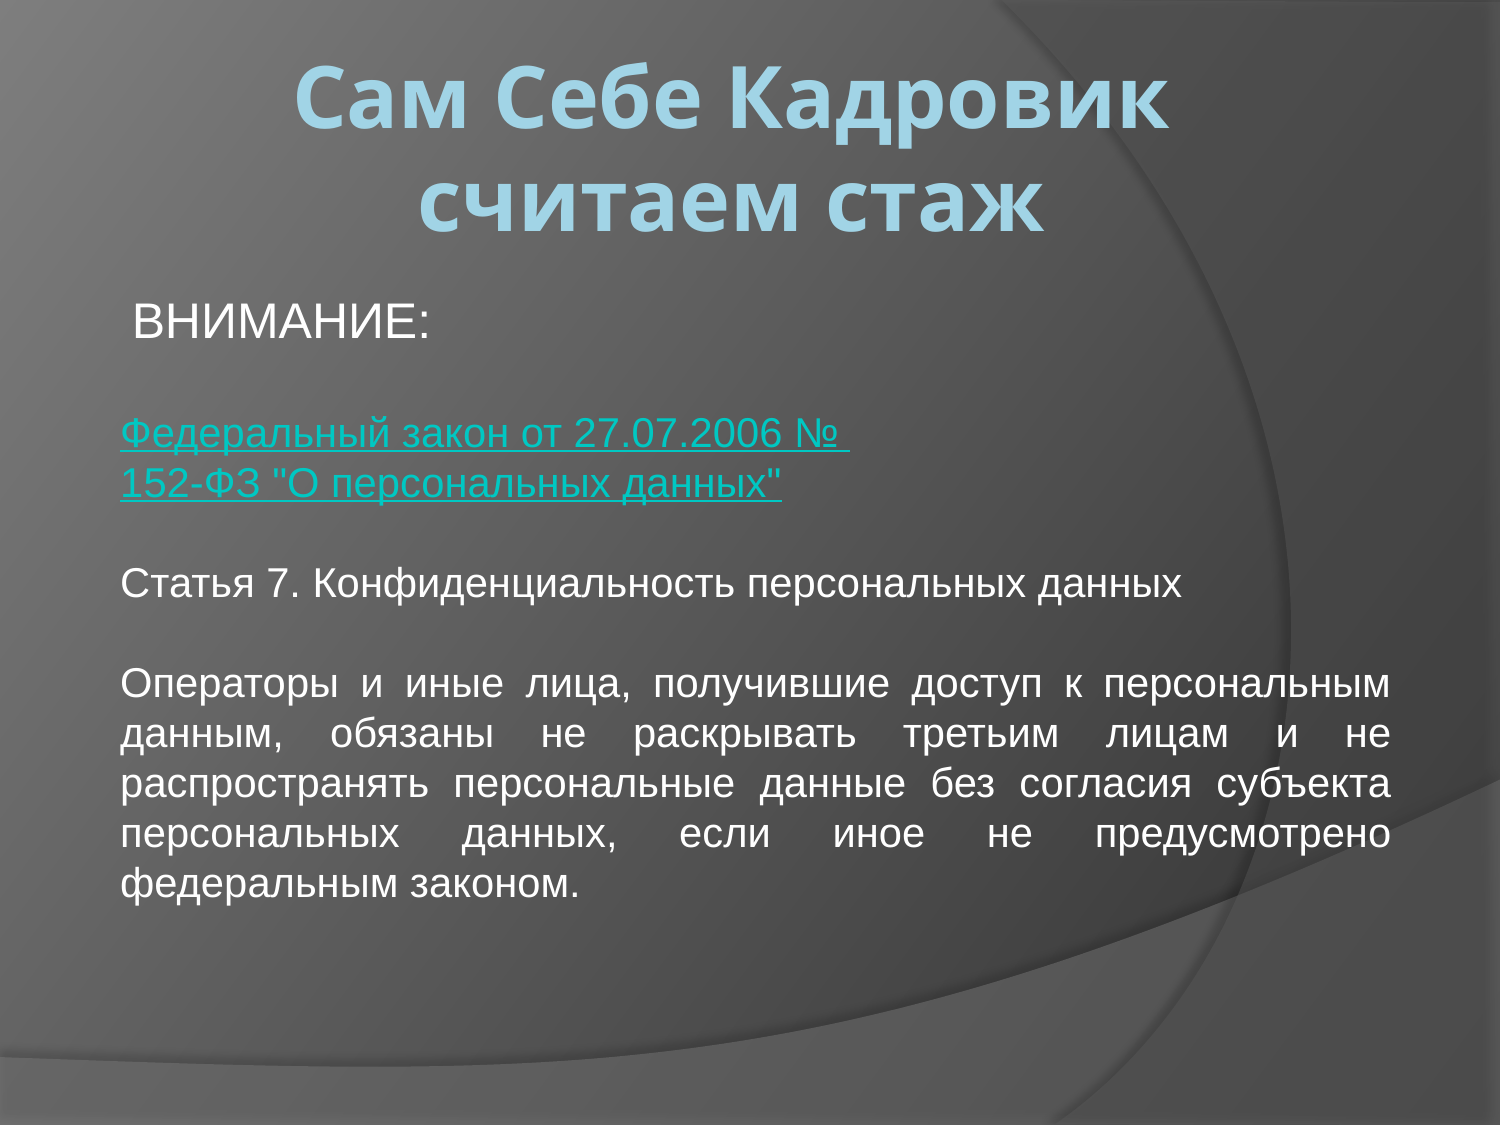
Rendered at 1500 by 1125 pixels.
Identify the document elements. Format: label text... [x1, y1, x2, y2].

text_box ВНИМАНИЕ: [117, 281, 1020, 356]
text_box Федеральный закон от 27.07.2006 № 152-ФЗ "О персональных данных" Статья 7. Конфиденциальность персональных данных Операторы и иные лица, получившие доступ к персональным данным, обязаны не раскрывать третьим лицам и не распространять персональные данные без согласия субъекта персональных данных, если иное не предусмотрено федеральным законом. [105, 398, 1407, 914]
title Сам Себе Кадровик считаем стаж [199, 35, 1263, 258]
